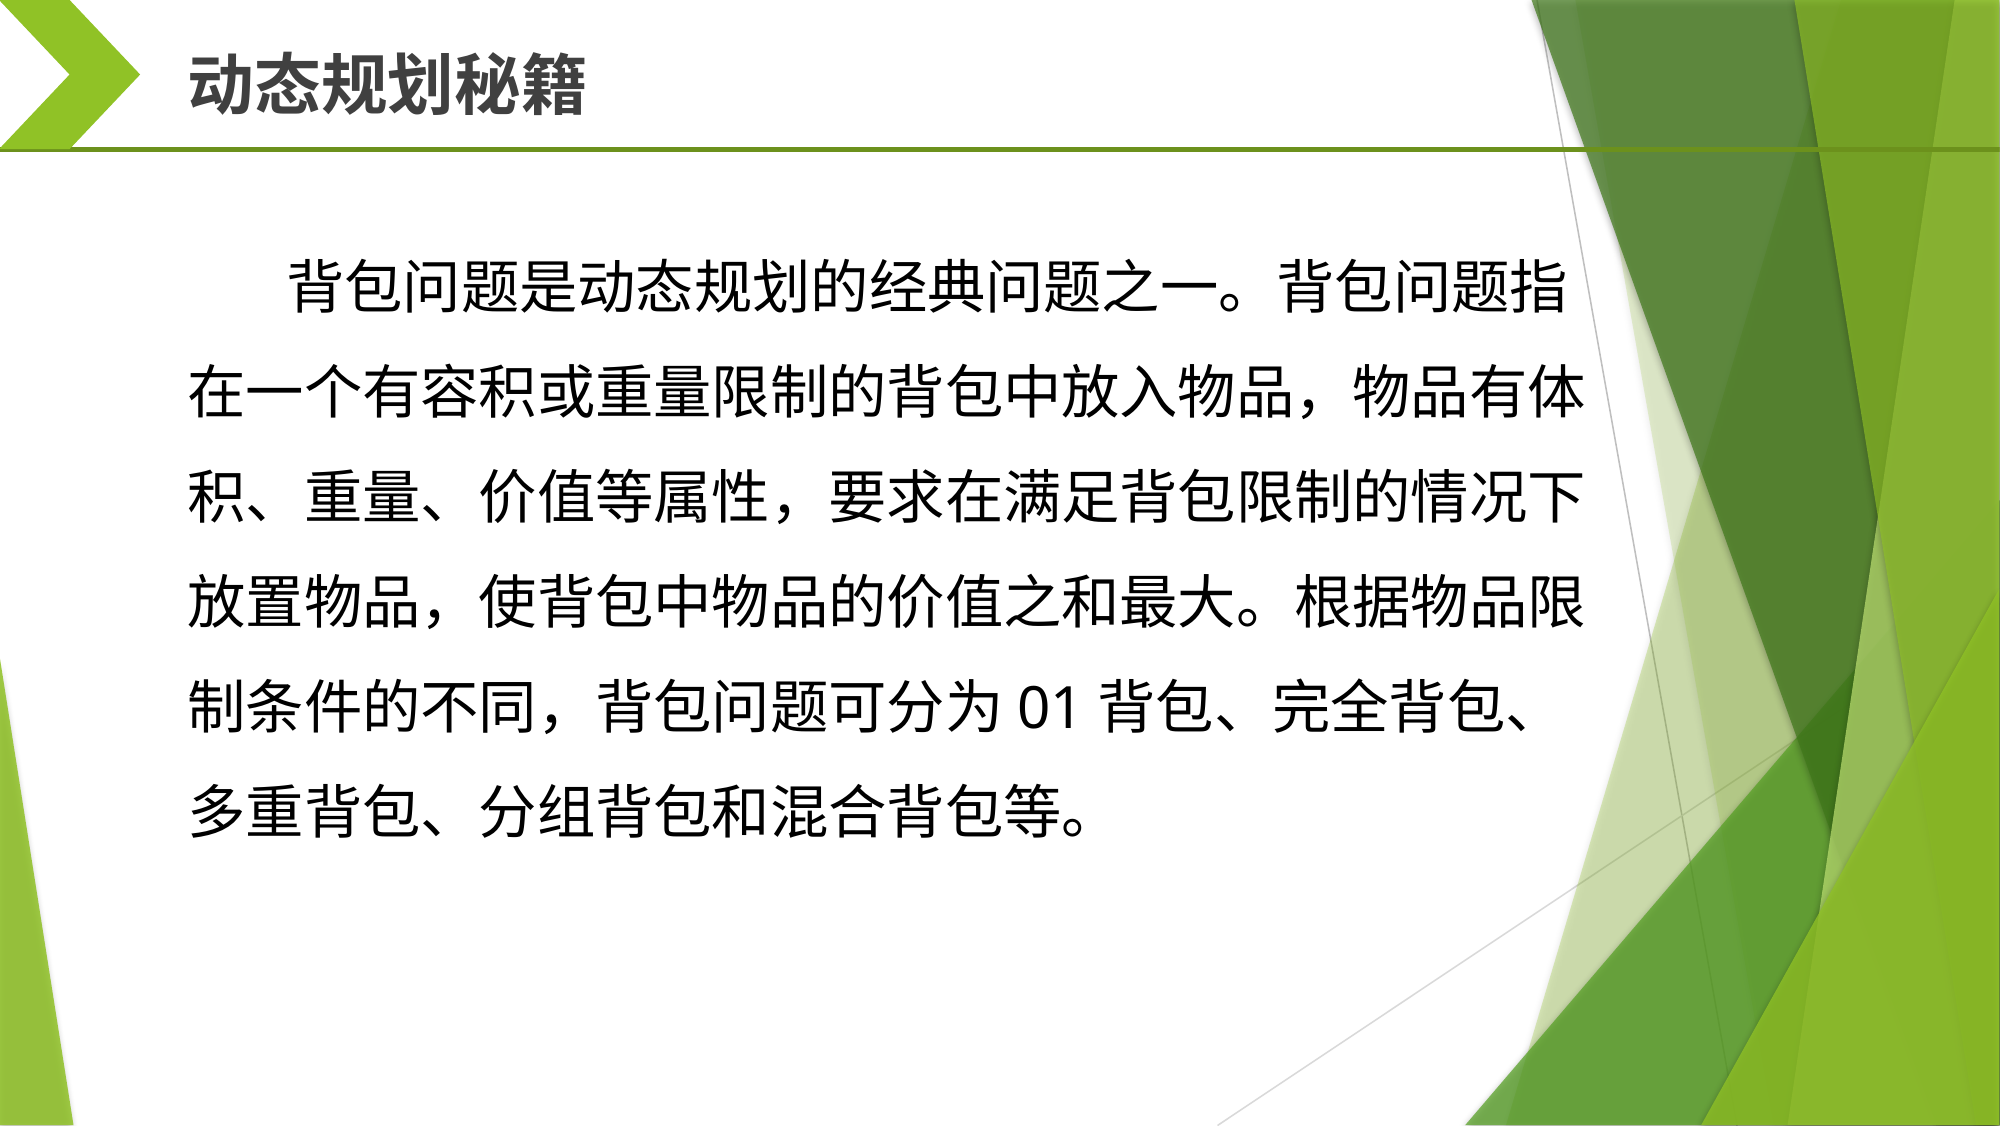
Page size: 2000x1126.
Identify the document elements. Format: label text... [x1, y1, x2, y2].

text_box 背包问题是动态规划的经典问题之一。背包问题指在一个有容积或重量限制的背包中放入物品，物品有体积、重量、价值等属性，要求在满足背包限制的情况下放置物品，使背包中物品的价值之和最大。根据物品限制条件的不同，背包问题可分为01背包、完全背包、多重背包、分组背包和混合背包等。 [173, 208, 1615, 853]
text_box 动态规划秘籍 [173, 35, 823, 131]
text_box [0, 0, 142, 148]
